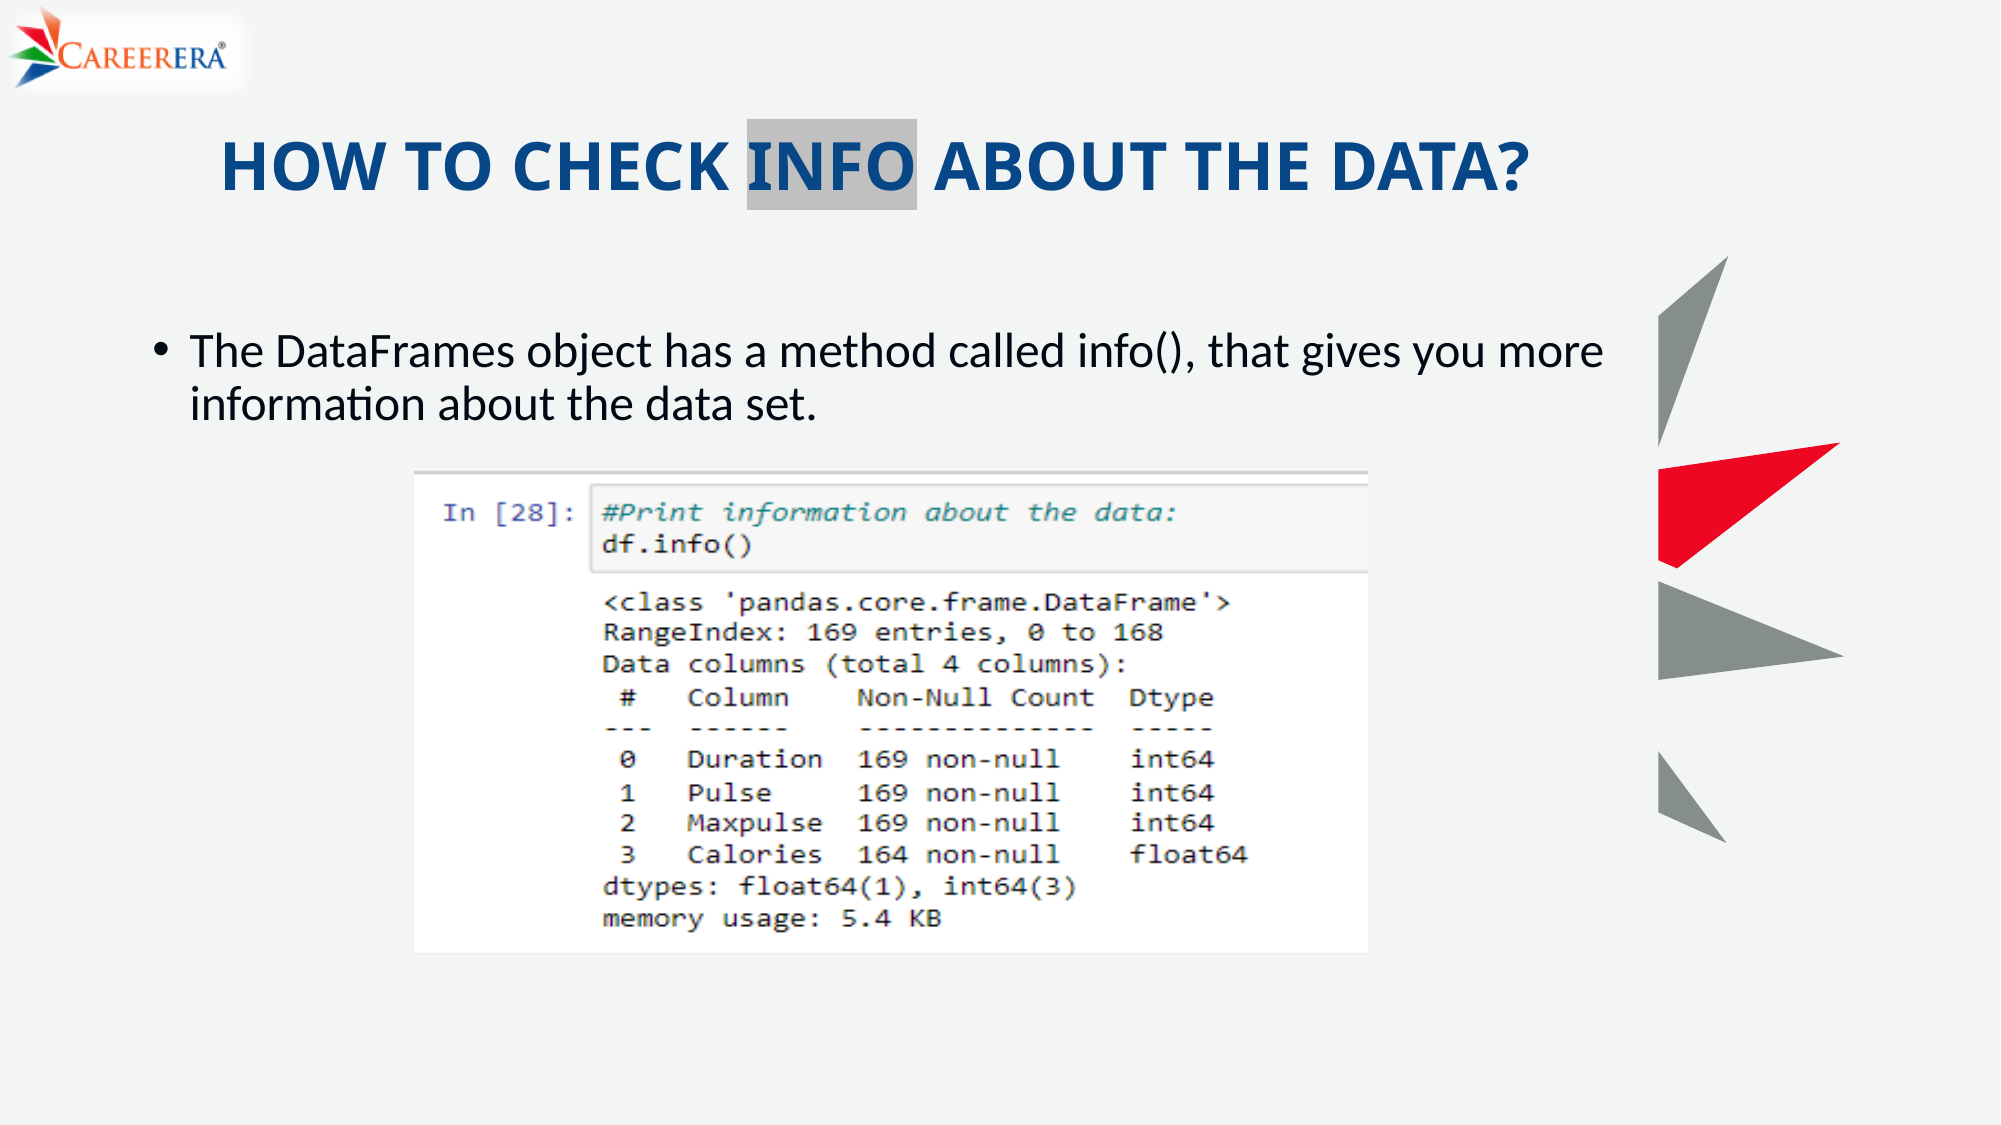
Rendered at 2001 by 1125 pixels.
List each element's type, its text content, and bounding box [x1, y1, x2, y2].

list The DataFrames object has a method called info(), that gives you more information about the data set. [137, 316, 1622, 440]
picture [0, 0, 262, 108]
title HOW TO CHECK INFO ABOUT THE DATA? [133, 59, 1617, 278]
picture [414, 469, 1368, 955]
